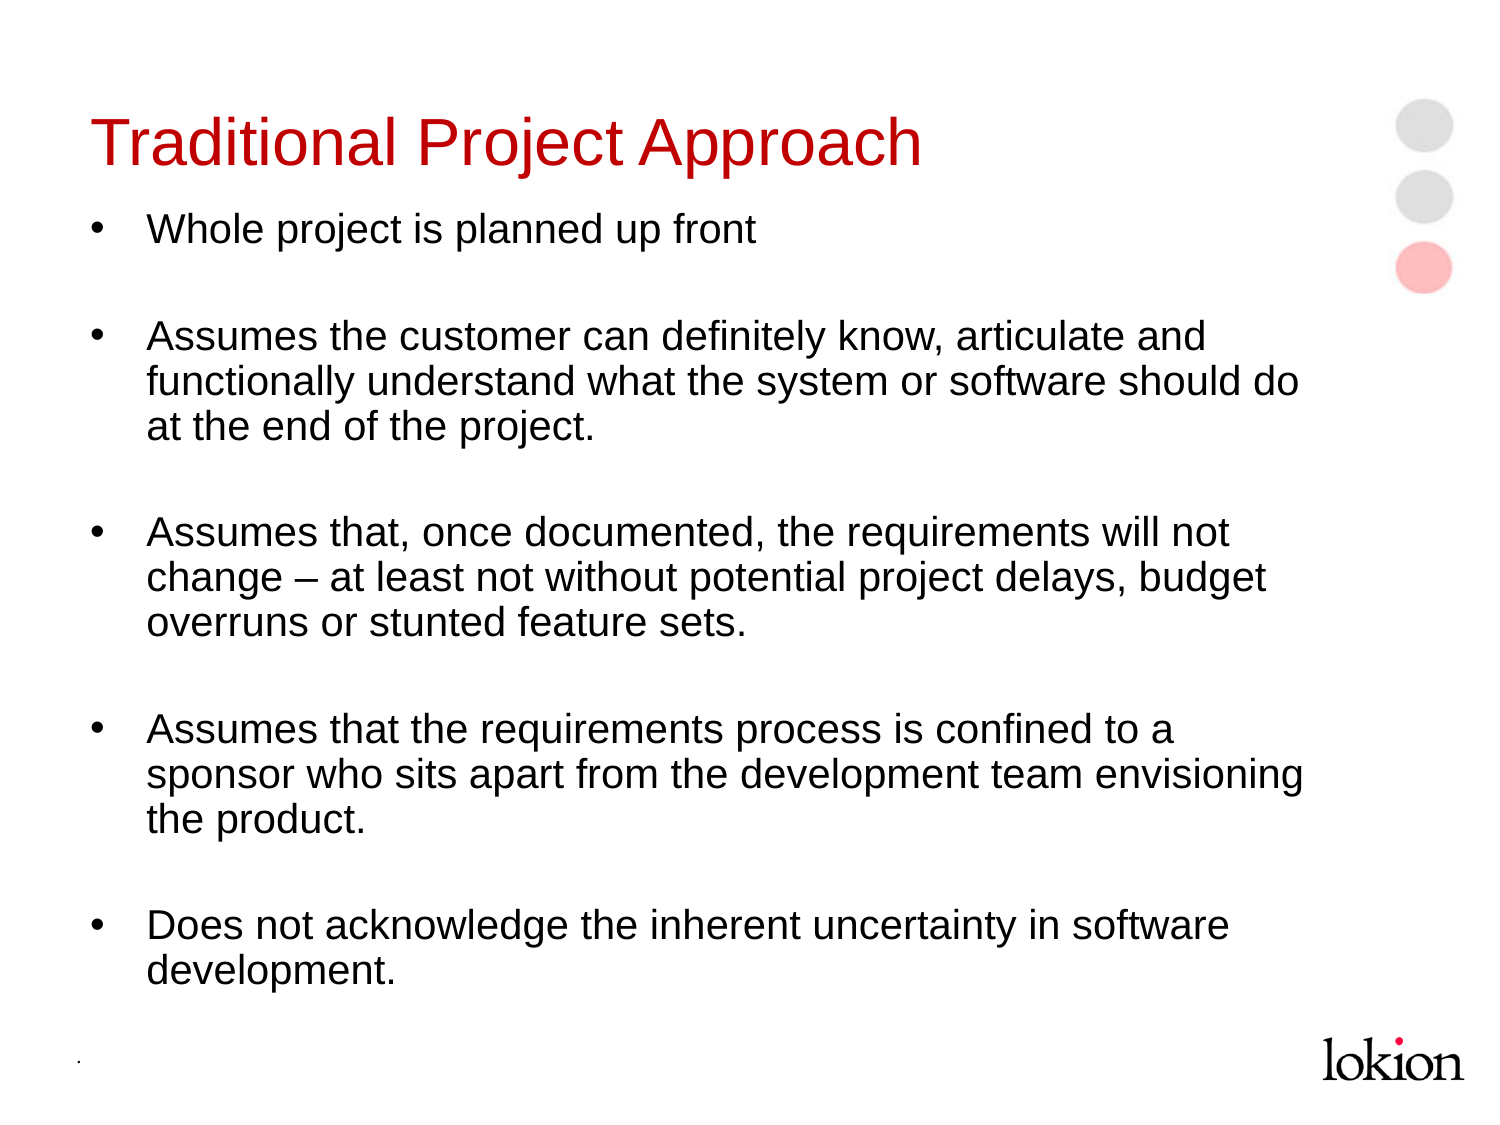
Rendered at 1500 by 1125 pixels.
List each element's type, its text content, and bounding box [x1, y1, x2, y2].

picture [1299, 1031, 1481, 1088]
picture [1374, 24, 1475, 375]
list Whole project is planned up front Assumes the customer can definitely know, articulate and functionally understand what the system or software should do at the end of the project. Assumes that, once documented, the requirements will not change – at least not without potential project delays, budget overruns or stunted feature sets. Assumes that the requirements process is confined to a sponsor who sits apart from the development team envisioning the product. Does not acknowledge the inherent uncertainty in software development. [75, 200, 1350, 1013]
title Traditional Project Approach [75, 45, 1350, 200]
